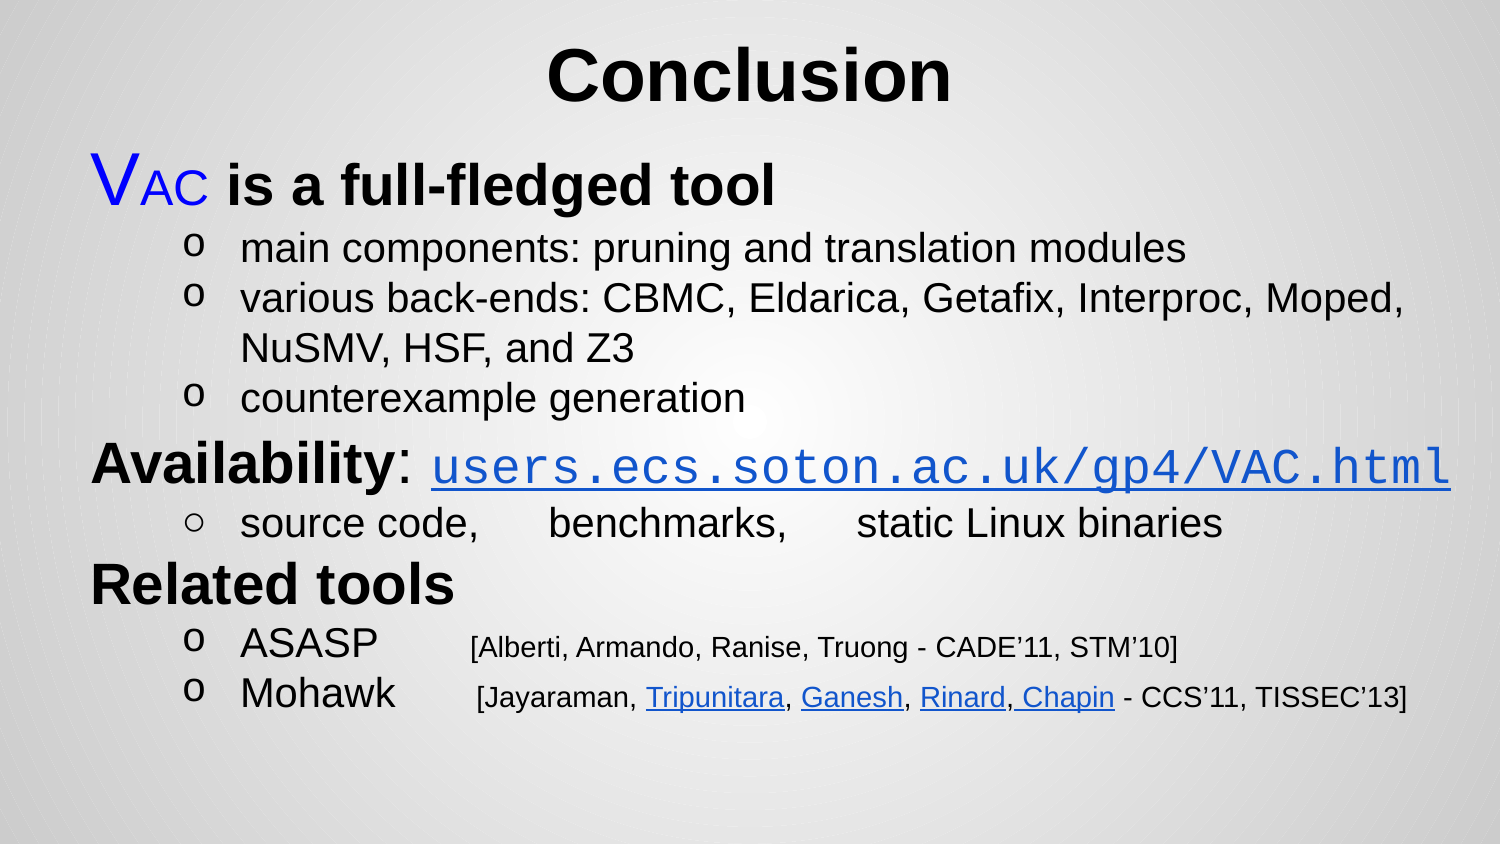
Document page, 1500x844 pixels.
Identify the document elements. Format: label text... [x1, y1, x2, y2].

list VAC is a full-fledged tool main components: pruning and translation modules various back-ends: CBMC, Eldarica, Getafix, Interproc, Moped, NuSMV, HSF, and Z3 counterexample generation Availability: users.ecs.soton.ac.uk/gp4/VAC.html source code, benchmarks, static Linux binaries Related tools ASASP [Alberti, Armando, Ranise, Truong - CADE’11, STM’10] Mohawk [Jayaraman, Tripunitara, Ganesh, Rinard, Chapin - CCS’11, TISSEC’13] [75, 115, 1500, 763]
title Conclusion [75, 24, 1425, 115]
